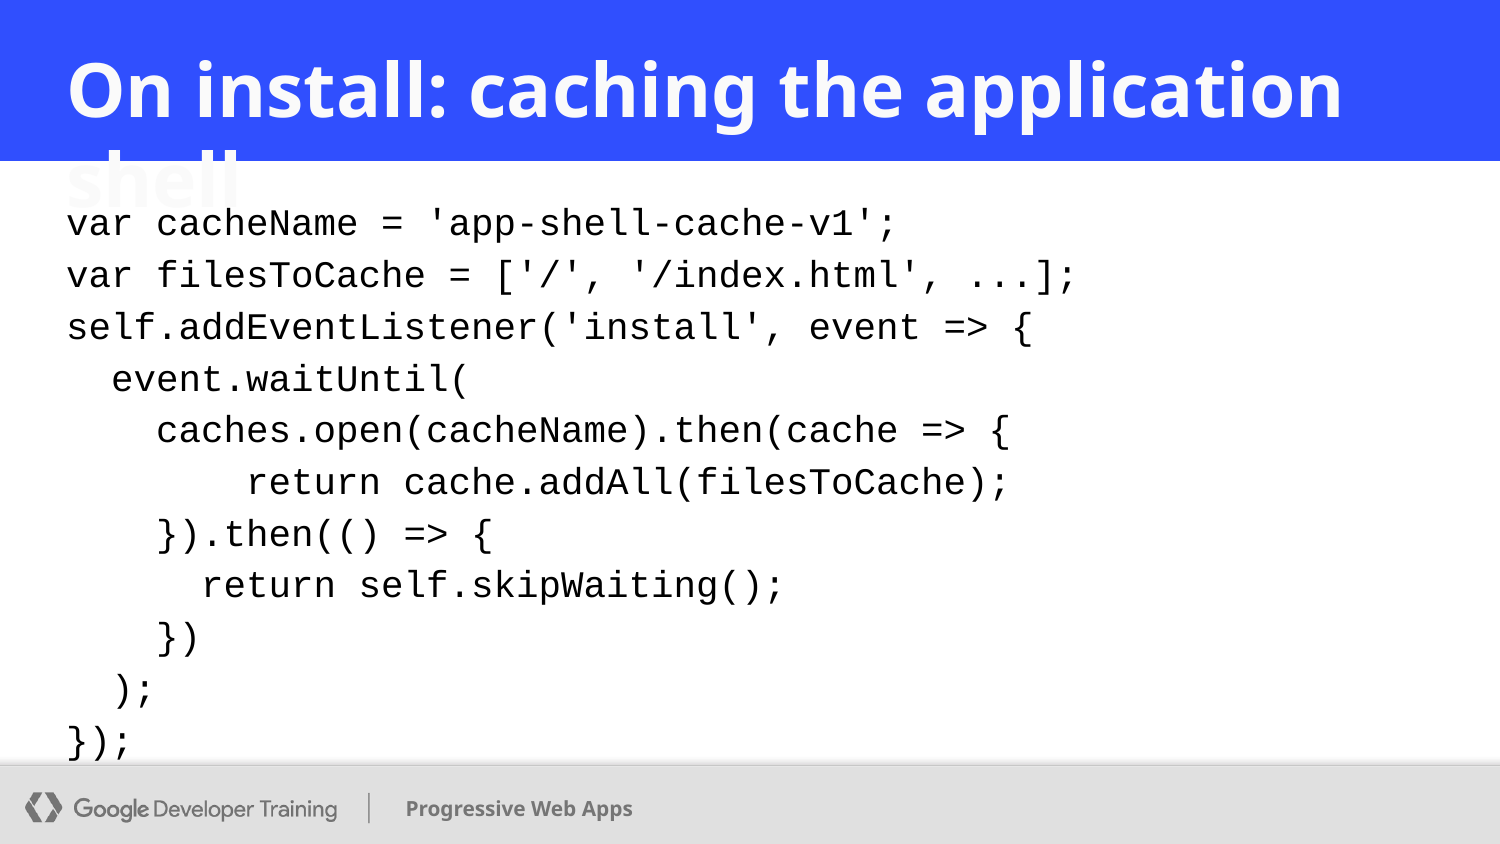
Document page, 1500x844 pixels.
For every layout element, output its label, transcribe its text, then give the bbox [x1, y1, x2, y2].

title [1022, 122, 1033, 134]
title Cache then network [717, 122, 751, 134]
picture [0, 161, 1500, 844]
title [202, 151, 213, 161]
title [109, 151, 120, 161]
list var cacheName = 'app-shell-cache-v1'; var filesToCache = ['/', '/index.html', ...]; self.addEventListener('install', event => { event.waitUntil( caches.open(cacheName).then(cache => { return cache.addAll(filesToCache); }).then(() => { return self.skipWaiting(); }) ); }); [51, 176, 1500, 737]
title On install: caching the application shell [51, 27, 1449, 122]
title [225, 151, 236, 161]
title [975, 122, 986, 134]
